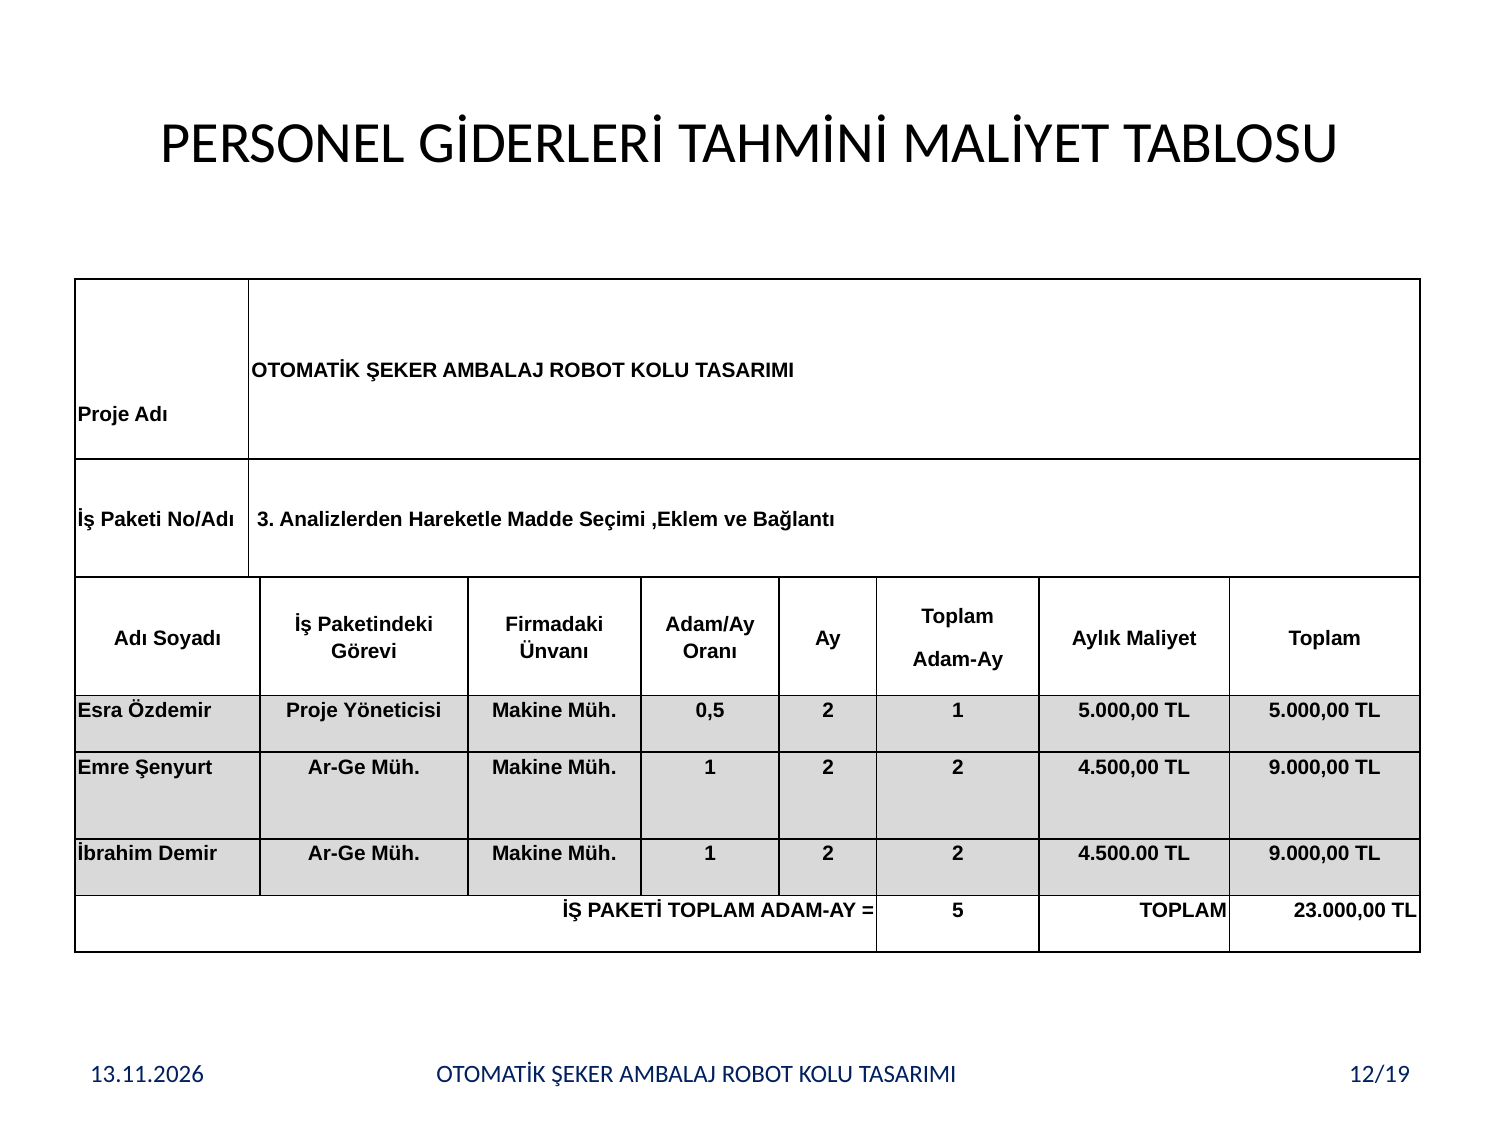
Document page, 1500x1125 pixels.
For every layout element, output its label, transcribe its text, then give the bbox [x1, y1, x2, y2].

table_cell 2 [780, 696, 876, 751]
table_cell 4.500,00 TL [1040, 753, 1229, 838]
table_cell 3. Analizlerden Hareketle Madde Seçimi ,Eklem ve Bağlantı [249, 460, 1419, 576]
table_cell 2 [780, 840, 876, 895]
title PERSONEL GİDERLERİ TAHMİNİ MALİYET TABLOSU [75, 45, 1425, 233]
table_cell Emre Şenyurt [76, 753, 259, 838]
table_cell Makine Müh. [469, 696, 640, 751]
table_cell Adı Soyadı [76, 578, 259, 695]
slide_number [75, 1042, 277, 1103]
table_cell İş Paketindeki Görevi [261, 578, 467, 695]
table_cell 23.000,00 TL [1230, 896, 1419, 951]
table_cell 5.000,00 TL [1040, 696, 1229, 751]
table_cell 9.000,00 TL [1230, 753, 1419, 838]
table_cell Firmadaki Ünvanı [469, 578, 640, 695]
table_cell İş Paketi No/Adı [76, 460, 248, 576]
table_cell 0,5 [642, 696, 778, 751]
table_cell Ar-Ge Müh. [261, 840, 467, 895]
table_cell 2 [877, 840, 1038, 895]
table_cell Proje Yöneticisi [261, 696, 467, 751]
table_cell İŞ PAKETİ TOPLAM ADAM-AY = [76, 896, 876, 951]
table_cell İbrahim Demir [76, 840, 259, 895]
table_cell 1 [642, 840, 778, 895]
footer OTOMATİK ŞEKER AMBALAJ ROBOT KOLU TASARIMI [277, 1042, 1074, 1103]
table_cell TOPLAM [1040, 896, 1229, 951]
table_header OTOMATİK ŞEKER AMBALAJ ROBOT KOLU TASARIMI [249, 280, 1419, 458]
table_cell Toplam [1230, 578, 1419, 695]
table_cell 5 [877, 896, 1038, 951]
table_cell Makine Müh. [469, 840, 640, 895]
table_cell 4.500.00 TL [1040, 840, 1229, 895]
table_header Proje Adı [76, 280, 248, 458]
slide_number 12/19 [1074, 1042, 1425, 1103]
table_cell 2 [780, 753, 876, 838]
table_cell Toplam Adam-Ay [877, 578, 1038, 695]
table_cell 2 [877, 753, 1038, 838]
table_cell 5.000,00 TL [1230, 696, 1419, 751]
table_cell Ar-Ge Müh. [261, 753, 467, 838]
table_cell Esra Özdemir [76, 696, 259, 751]
table_cell Makine Müh. [469, 753, 640, 838]
table_cell Adam/Ay Oranı [642, 578, 778, 695]
table_cell Ay [780, 578, 876, 695]
table_cell Aylık Maliyet [1040, 578, 1229, 695]
table_cell 1 [642, 753, 778, 838]
table_cell 1 [877, 696, 1038, 751]
table_cell 9.000,00 TL [1230, 840, 1419, 895]
